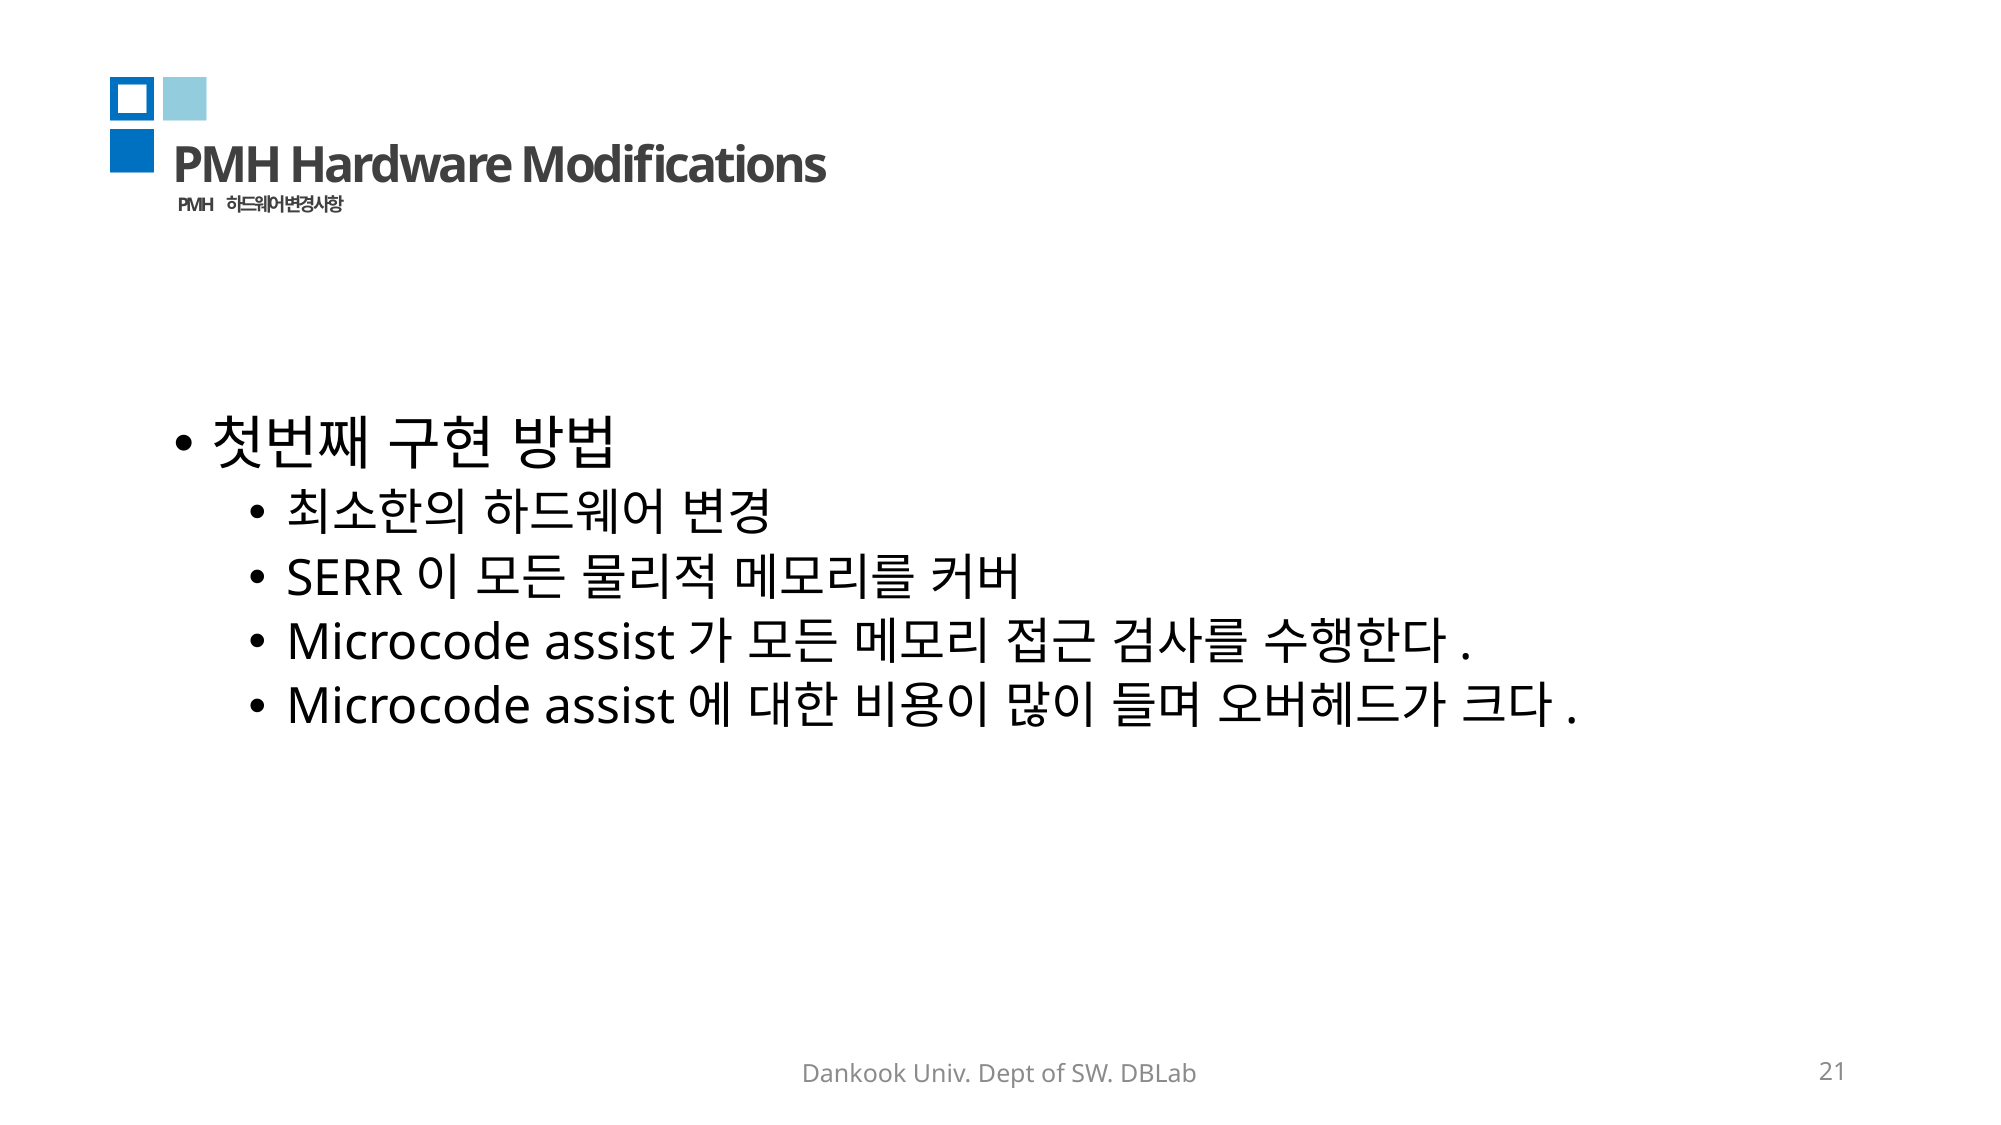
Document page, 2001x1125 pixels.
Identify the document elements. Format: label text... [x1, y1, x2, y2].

text_box PMH Hardware Modifications PMH 하드웨어 변경사항 [157, 125, 1447, 223]
footer Dankook Univ. Dept of SW. DBLab [662, 1042, 1338, 1103]
picture [93, 63, 222, 186]
list 첫번째 구현 방법 최소한의 하드웨어 변경 SERR이 모든 물리적 메모리를 커버 Microcode assist가 모든 메모리 접근 검사를 수행한다. Microcode assist에 대한 비용이 많이 들며 오버헤드가 크다. [158, 406, 1842, 1015]
slide_number 21 [1412, 1042, 1863, 1103]
